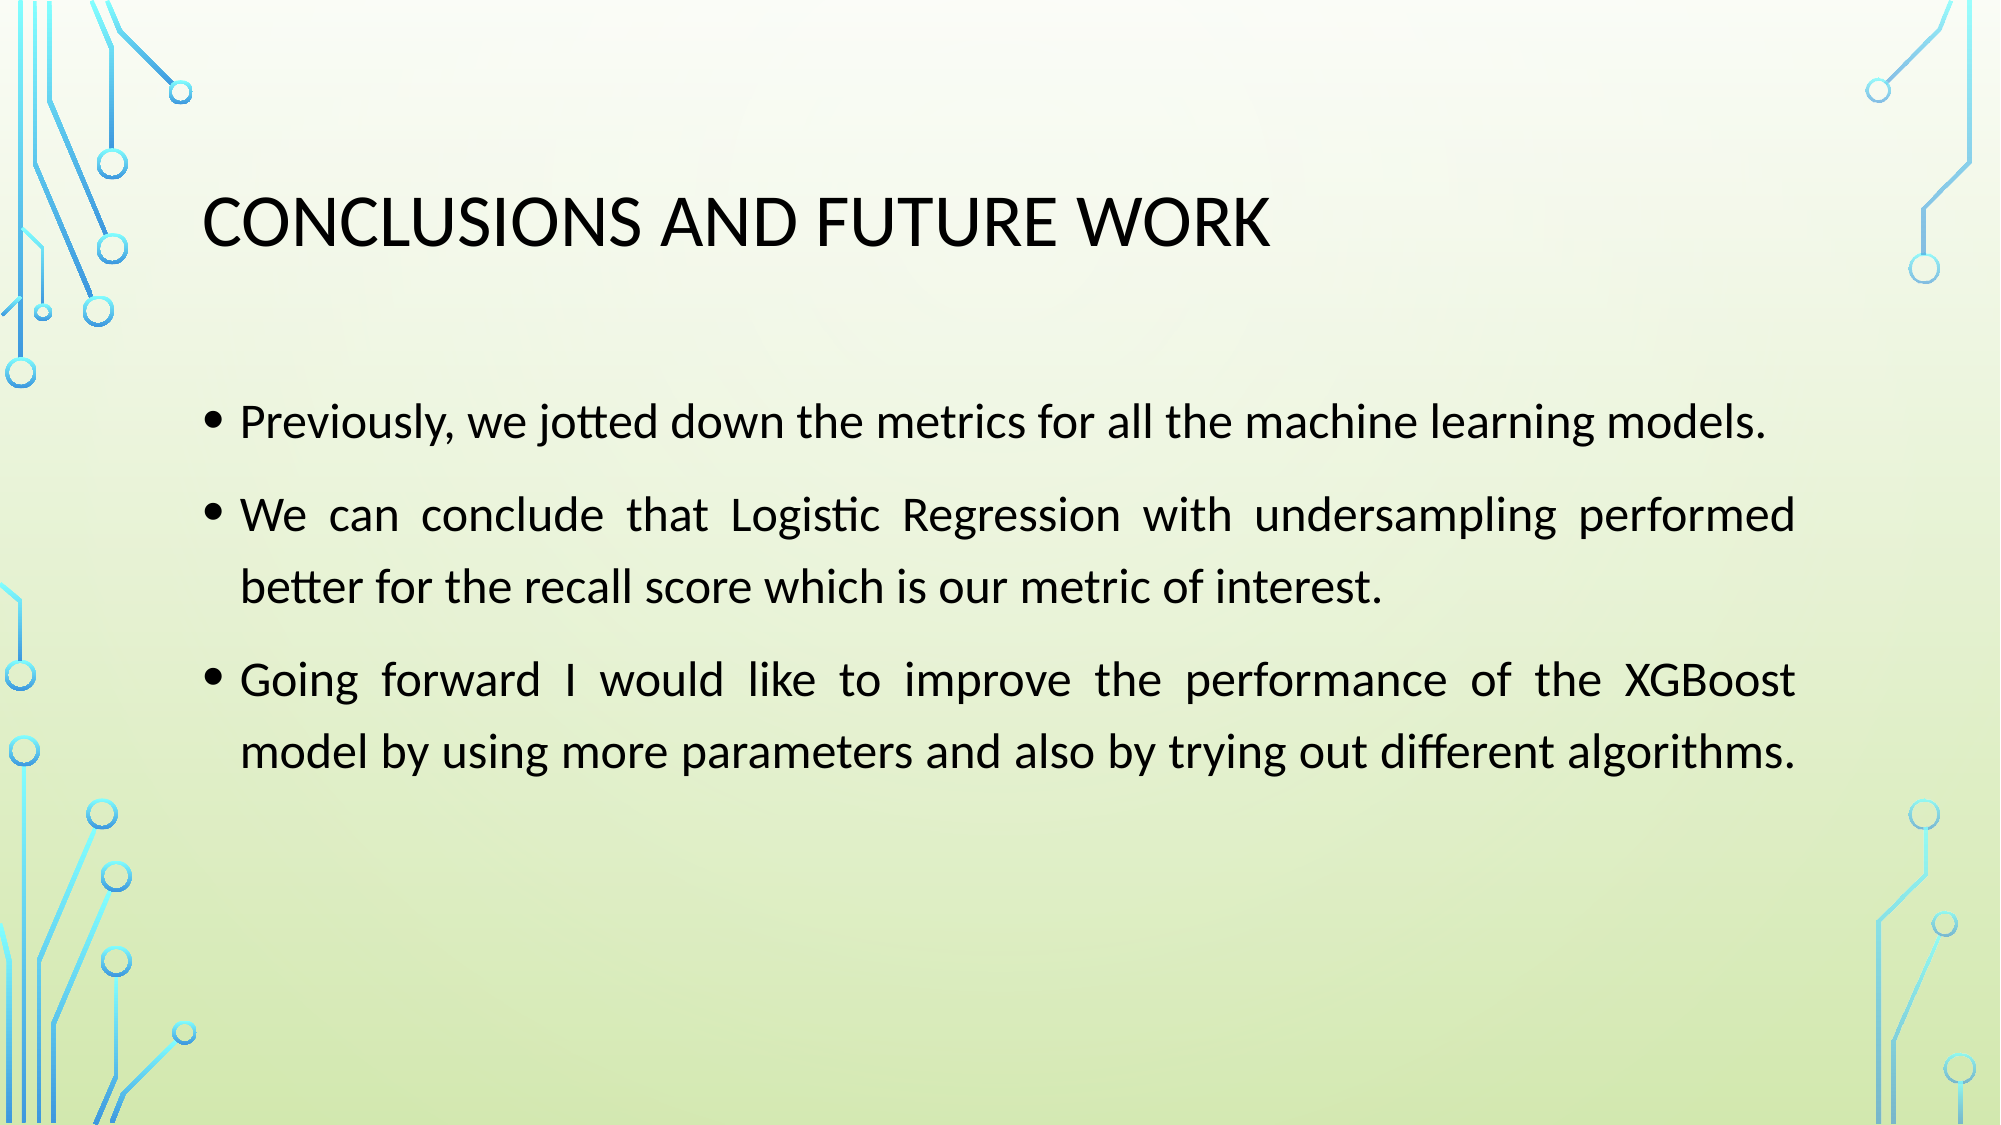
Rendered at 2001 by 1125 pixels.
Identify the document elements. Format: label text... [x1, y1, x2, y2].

title Conclusions and Future Work [187, 101, 1813, 344]
list Previously, we jotted down the metrics for all the machine learning models. We can conclude that Logistic Regression with undersampling performed better for the recall score which is our metric of interest. Going forward I would like to improve the performance of the XGBoost model by using more parameters and also by trying out different algorithms. [187, 369, 1813, 950]
